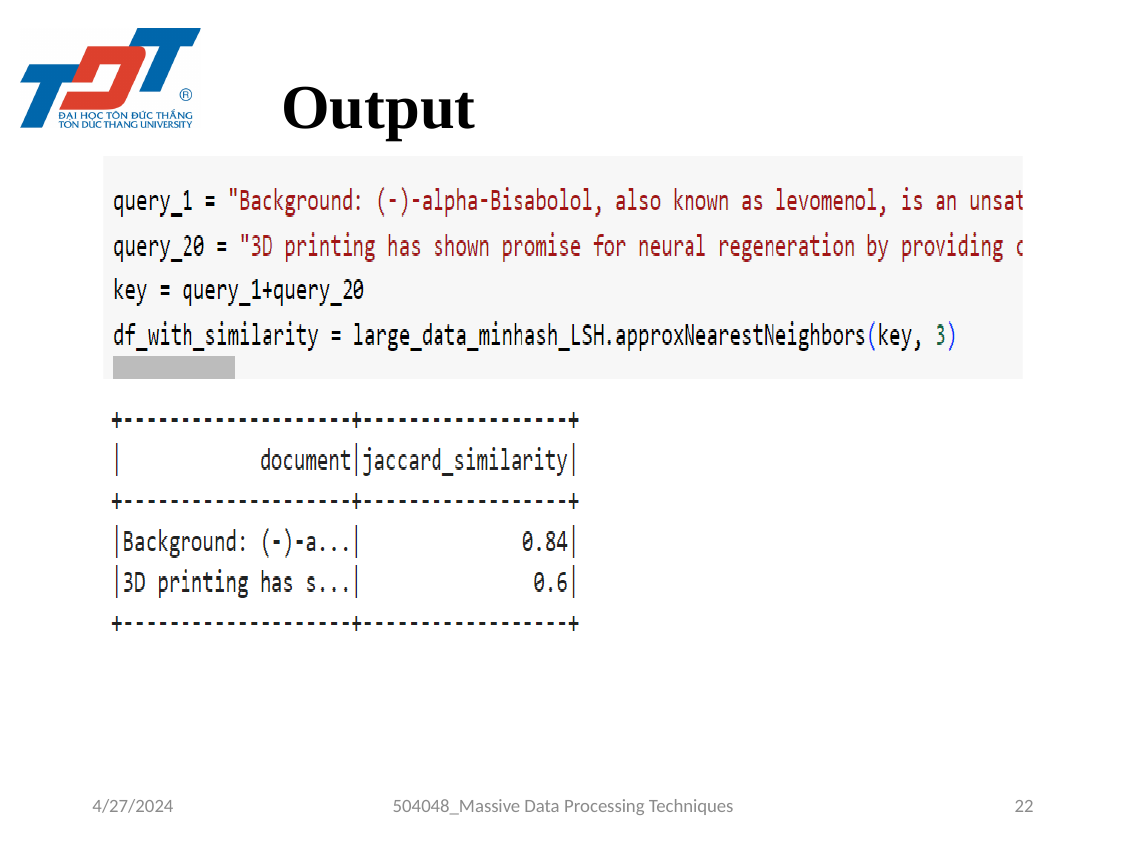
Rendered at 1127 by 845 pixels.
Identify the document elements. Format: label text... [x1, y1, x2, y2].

slide_number 22 [795, 782, 1049, 828]
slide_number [77, 782, 331, 828]
footer 504048_Massive Data Processing Techniques [372, 782, 753, 828]
text_box Output [242, 28, 515, 141]
text_box [103, 156, 1023, 688]
text_box [20, 28, 201, 129]
